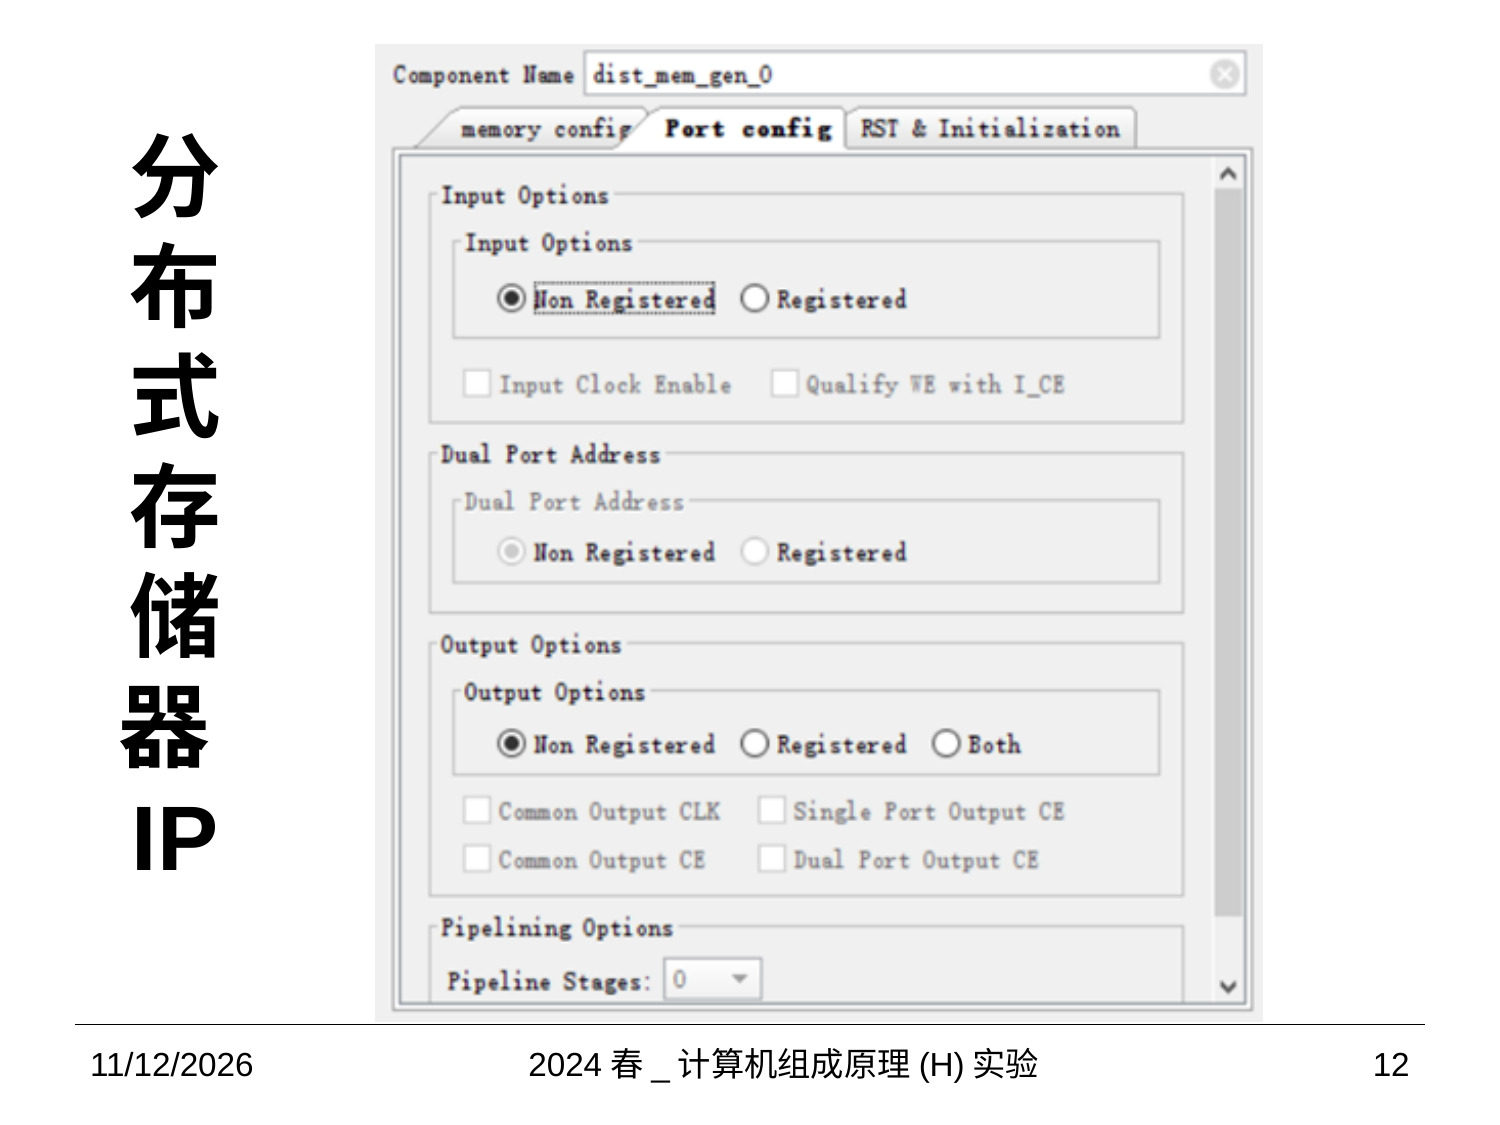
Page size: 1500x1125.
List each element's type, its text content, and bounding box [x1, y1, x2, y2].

title 分布式存储器IP [75, 45, 275, 963]
footer 2024春_计算机组成原理(H)实验 [426, 1030, 1149, 1103]
slide_number 12 [1149, 1024, 1426, 1103]
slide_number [74, 1024, 426, 1103]
picture [374, 44, 1263, 1022]
